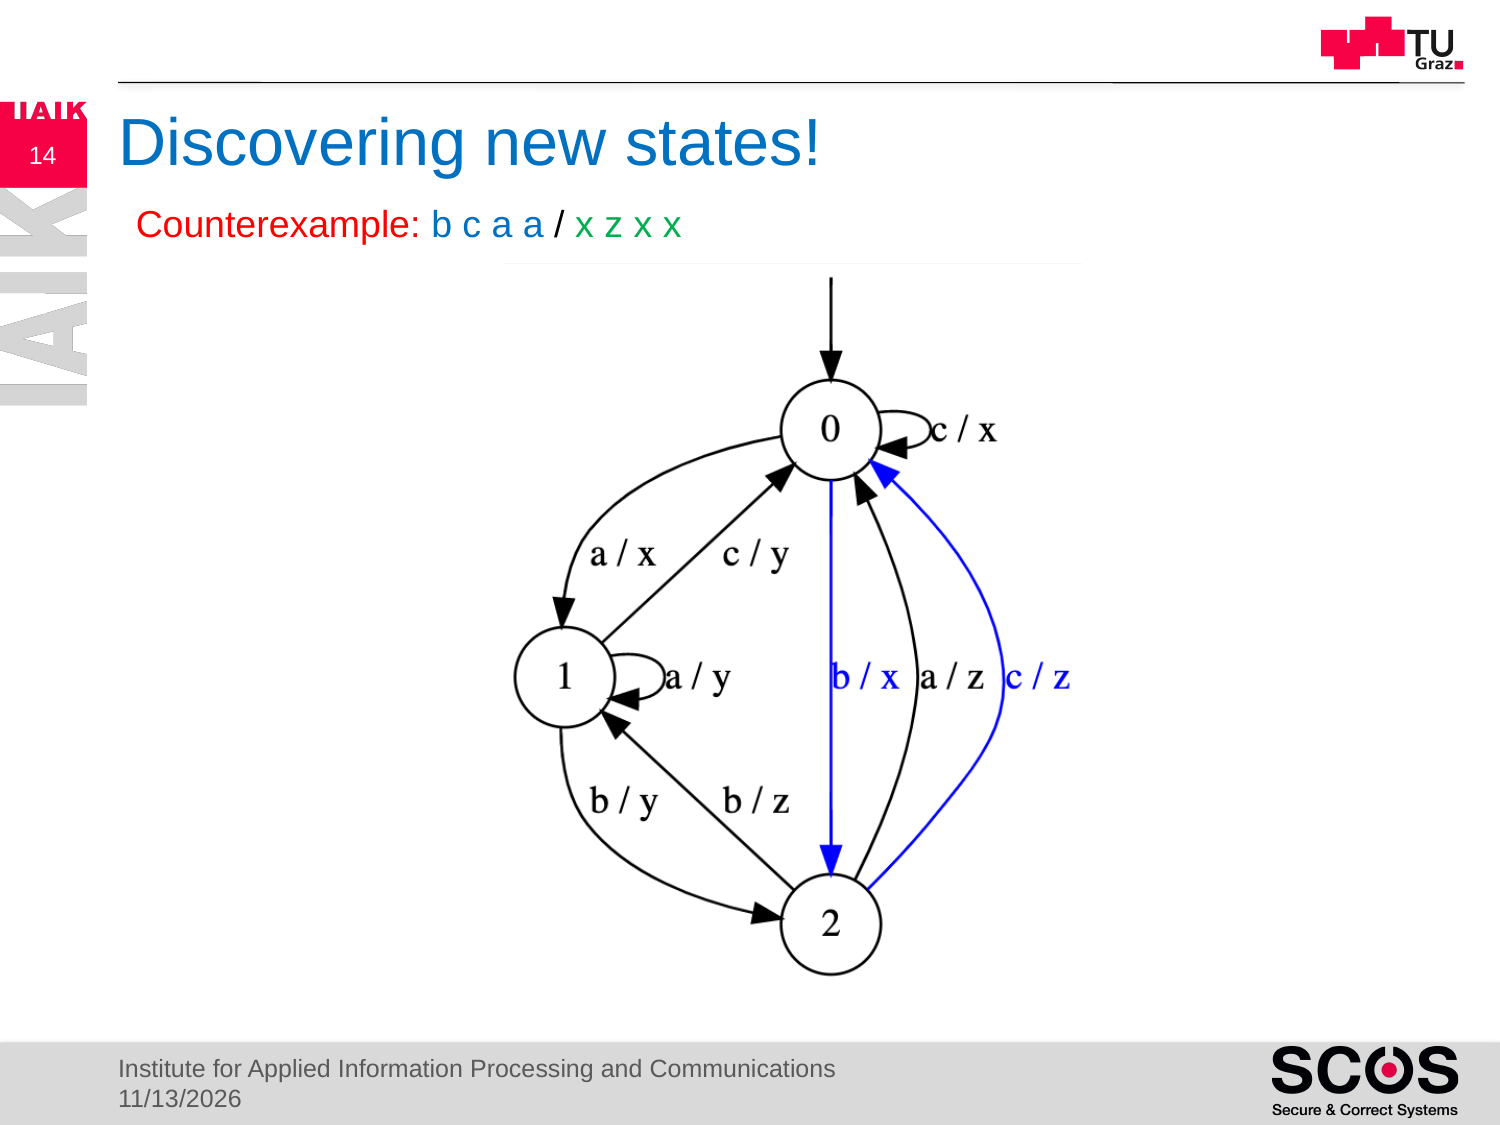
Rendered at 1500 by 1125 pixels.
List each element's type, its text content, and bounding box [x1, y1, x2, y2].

title Discovering new states! [118, 98, 1469, 185]
text_box Counterexample: b c a a / x z x x [121, 192, 697, 253]
picture [1265, 1042, 1465, 1052]
picture [0, 1, 87, 406]
slide_number 14 [1, 124, 84, 185]
picture [1265, 1096, 1465, 1122]
picture [1318, 13, 1466, 73]
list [504, 262, 1082, 986]
footer Institute for Applied Information Processing and Communications [118, 1052, 1469, 1096]
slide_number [118, 1096, 730, 1118]
